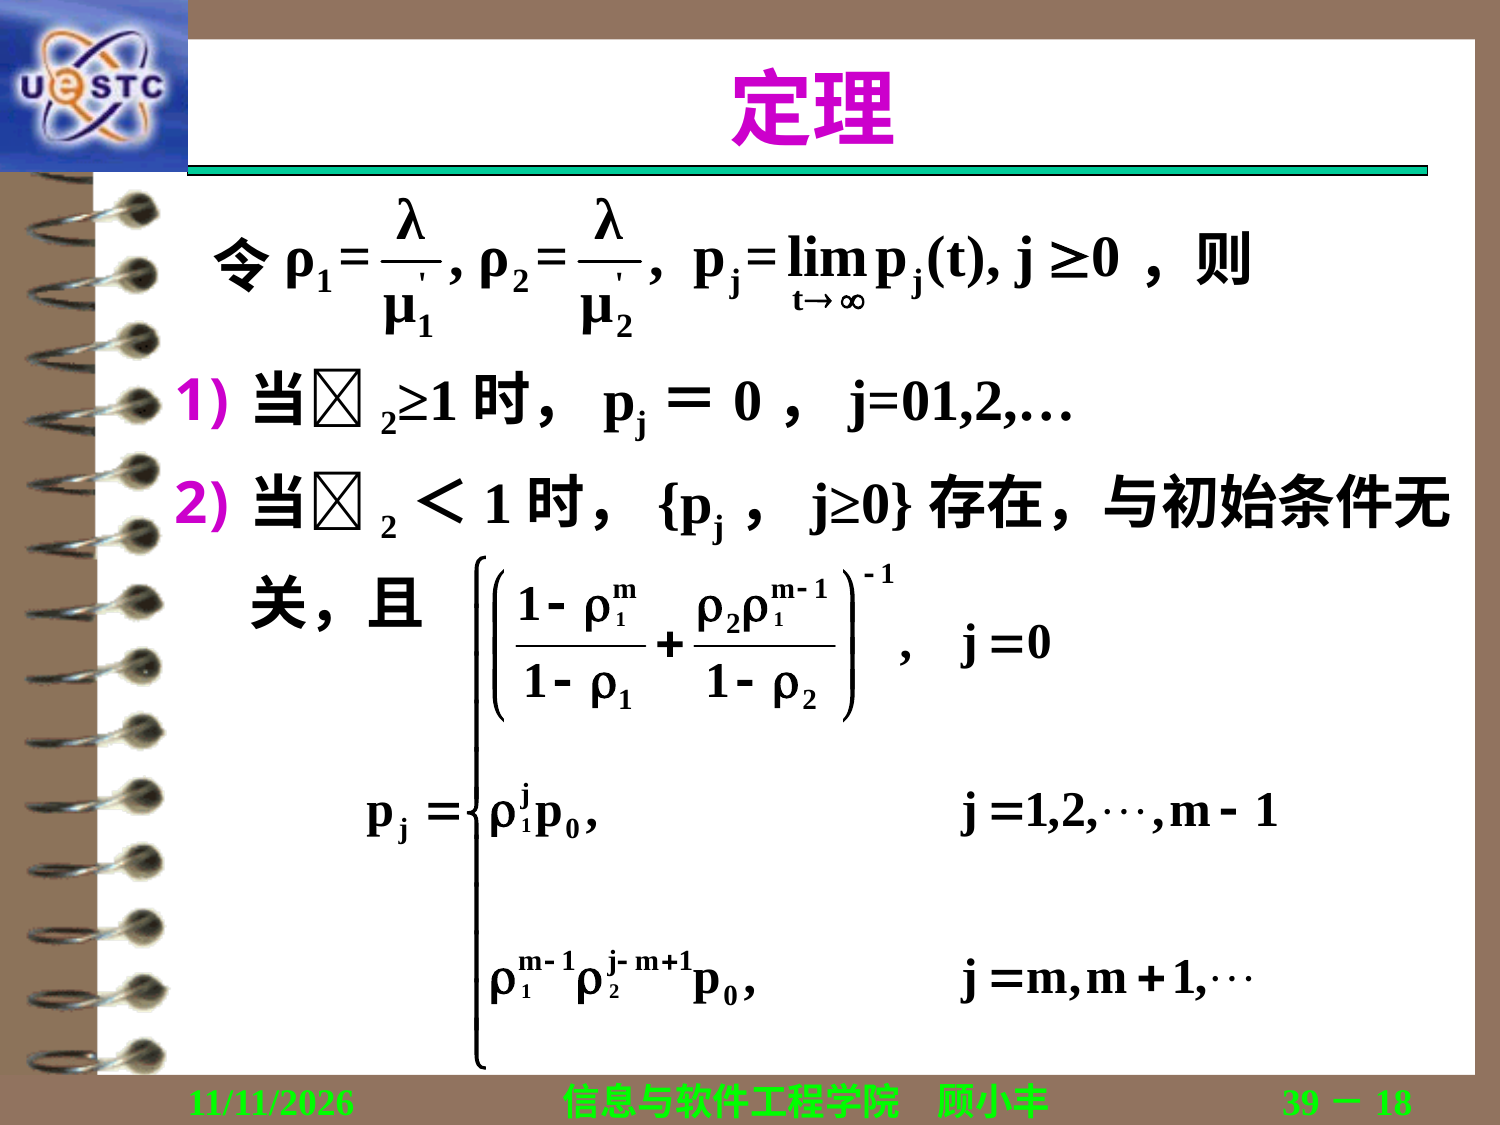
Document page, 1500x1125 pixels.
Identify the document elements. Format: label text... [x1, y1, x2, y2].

slide_number 39－18 [1162, 1077, 1413, 1123]
picture [0, 0, 194, 1075]
title 定理 [200, 56, 1425, 157]
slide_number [187, 1077, 462, 1123]
list 令 [212, 229, 272, 300]
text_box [360, 546, 1288, 1081]
text_box 当2≥1时，pj＝0，j=01,2,… 当2＜1时，{pj，j≥0}存在，与初始条件无关，且 [174, 338, 1463, 636]
text_box ，则 [1140, 214, 1270, 300]
footer 信息与软件工程学院 顾小丰 [462, 1088, 1151, 1123]
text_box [277, 183, 1135, 351]
